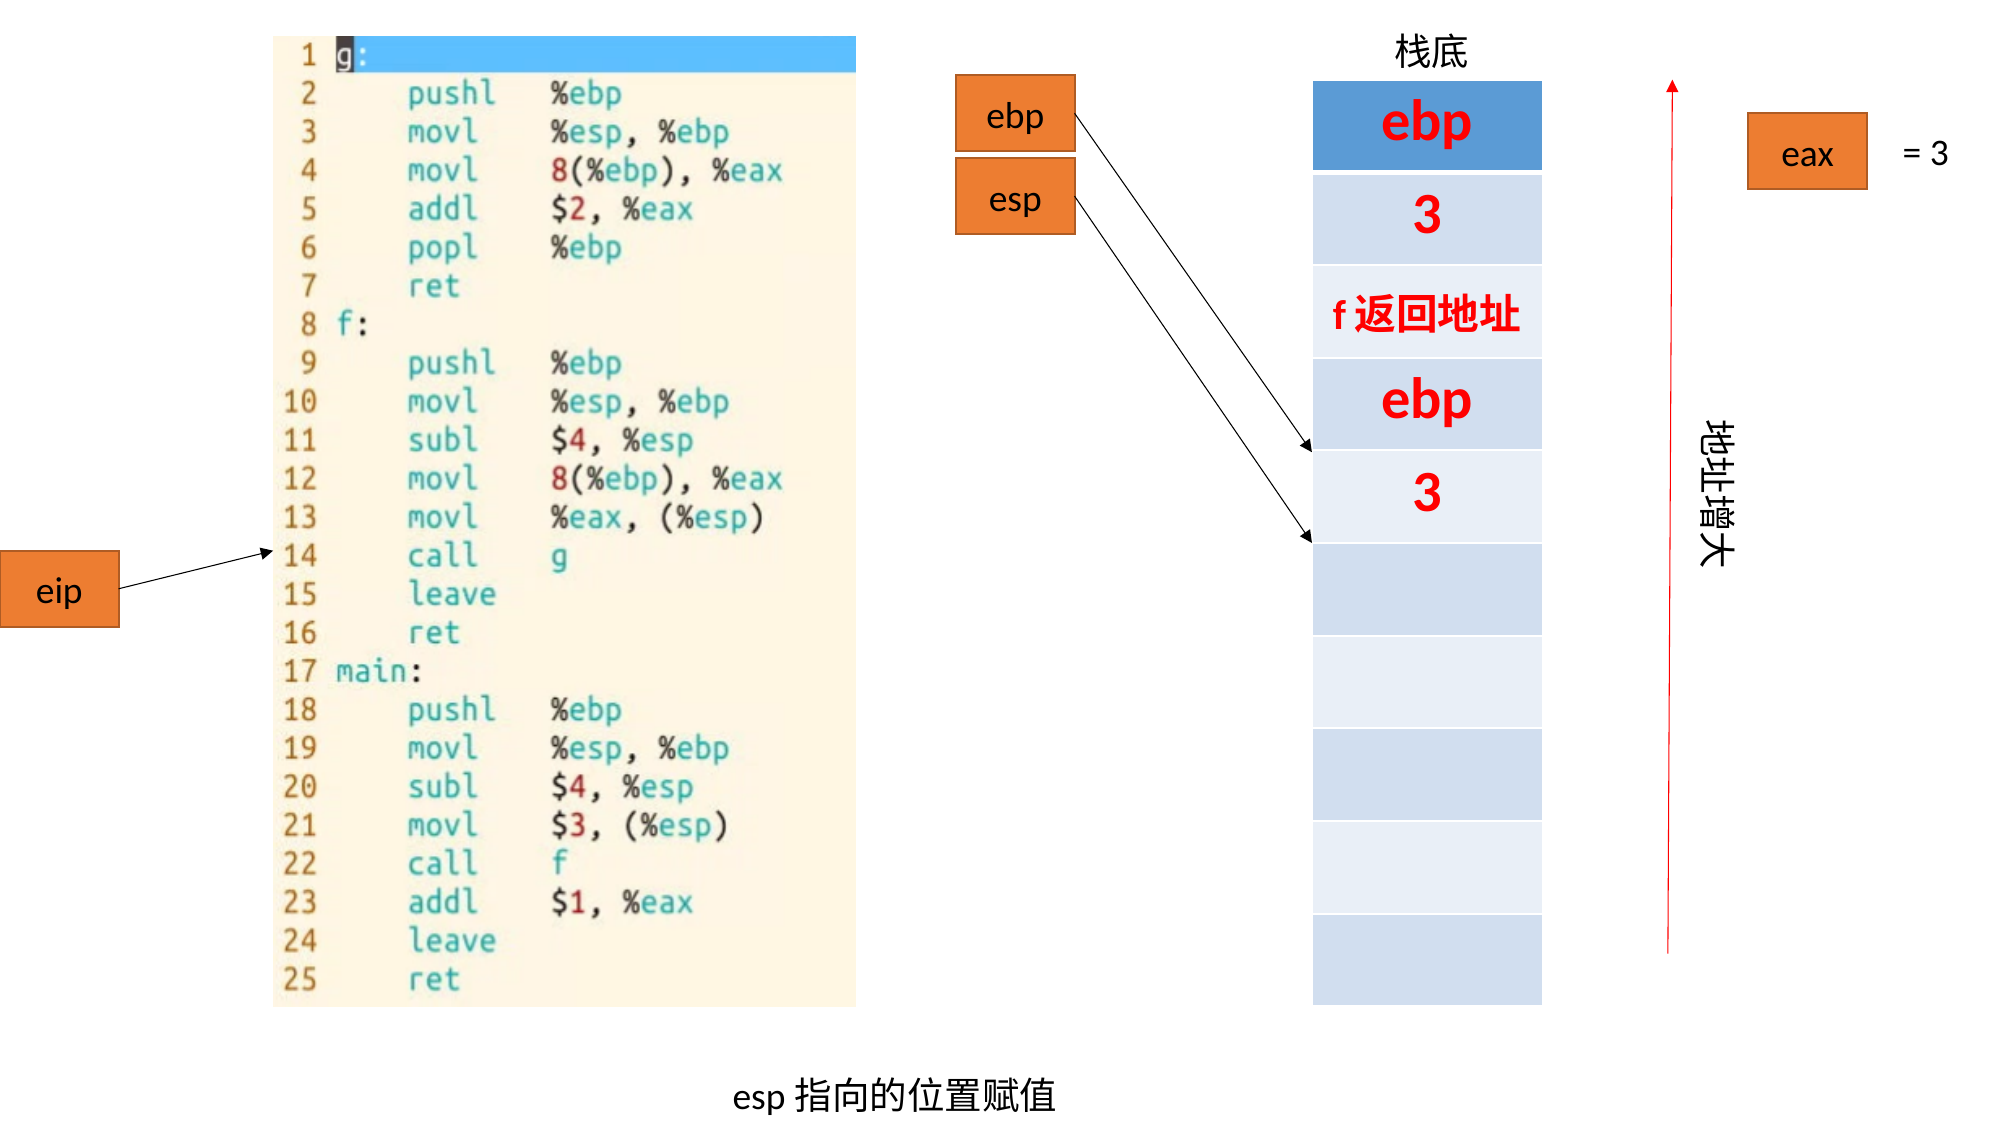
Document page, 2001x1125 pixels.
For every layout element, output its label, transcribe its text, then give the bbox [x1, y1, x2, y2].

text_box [1074, 196, 1312, 544]
table_cell [1313, 915, 1542, 1005]
table_cell 3 [1313, 451, 1542, 542]
text_box 地址增大 [1673, 404, 1748, 589]
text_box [118, 550, 274, 589]
text_box ebp [955, 74, 1076, 152]
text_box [1667, 79, 1673, 954]
table_cell [1313, 822, 1542, 913]
text_box 栈底 [1379, 20, 1485, 80]
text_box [1074, 113, 1312, 196]
text_box esp [955, 157, 1074, 235]
table_cell [1313, 544, 1542, 635]
text_box eax [1747, 112, 1868, 190]
table_cell f返回地址 [1313, 266, 1542, 357]
table_cell ebp [1313, 359, 1542, 449]
table_cell [1313, 637, 1542, 727]
text_box = 3 [1887, 121, 1964, 181]
picture [273, 36, 856, 1007]
table_cell [1313, 729, 1542, 820]
table_header ebp [1313, 81, 1542, 170]
text_box eip [0, 550, 120, 628]
text_box esp指向的位置赋值 [709, 1064, 1073, 1125]
table_cell 3 [1313, 175, 1542, 264]
